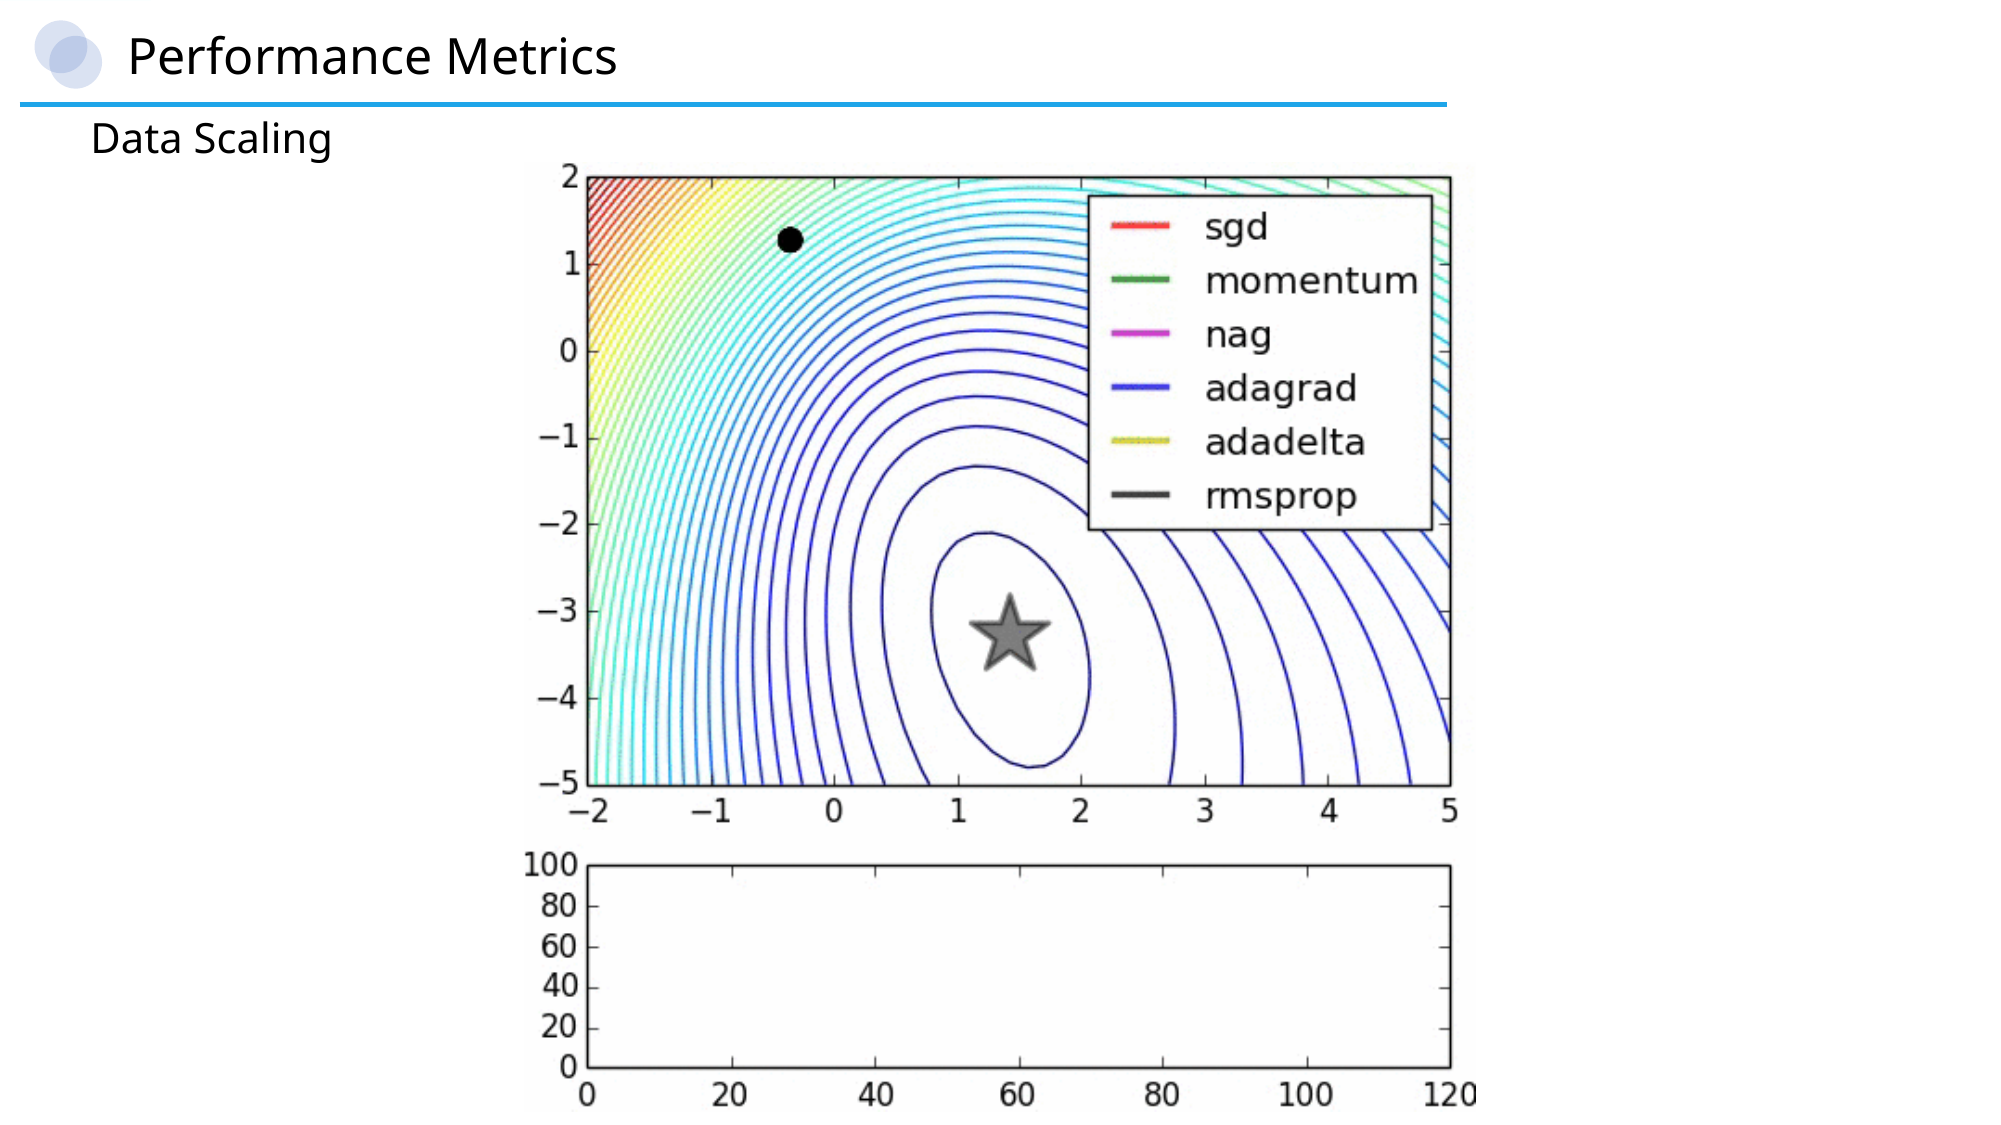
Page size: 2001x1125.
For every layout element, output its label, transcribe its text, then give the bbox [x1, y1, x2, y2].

text_box Data Scaling [75, 105, 690, 170]
text_box [33, 19, 87, 72]
picture [524, 162, 1476, 1112]
text_box [48, 34, 104, 90]
text_box Performance Metrics [112, 17, 1346, 92]
